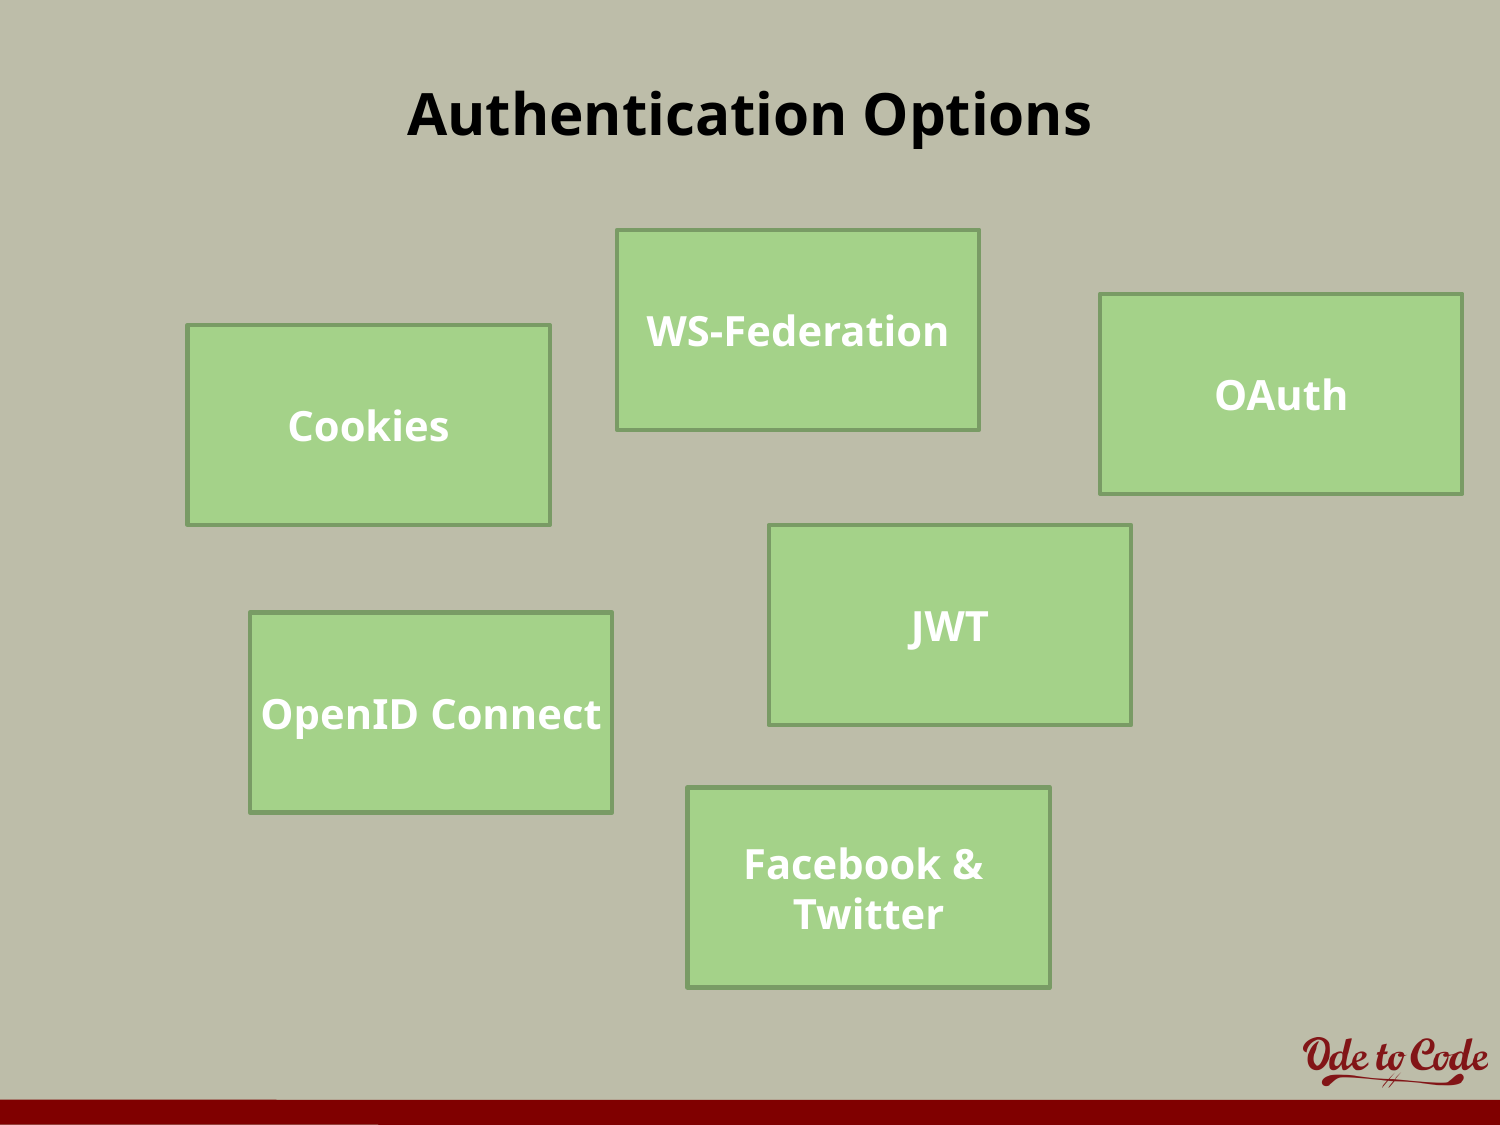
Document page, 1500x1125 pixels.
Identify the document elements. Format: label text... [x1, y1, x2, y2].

text_box Facebook & Twitter [685, 785, 1052, 990]
text_box JWT [767, 523, 1133, 727]
picture [1303, 1037, 1488, 1088]
title Authentication Options [74, 49, 1426, 176]
text_box OAuth [1098, 292, 1464, 496]
text_box Cookies [185, 323, 552, 527]
text_box WS-Federation [615, 228, 981, 432]
text_box OpenID Connect [248, 610, 614, 815]
